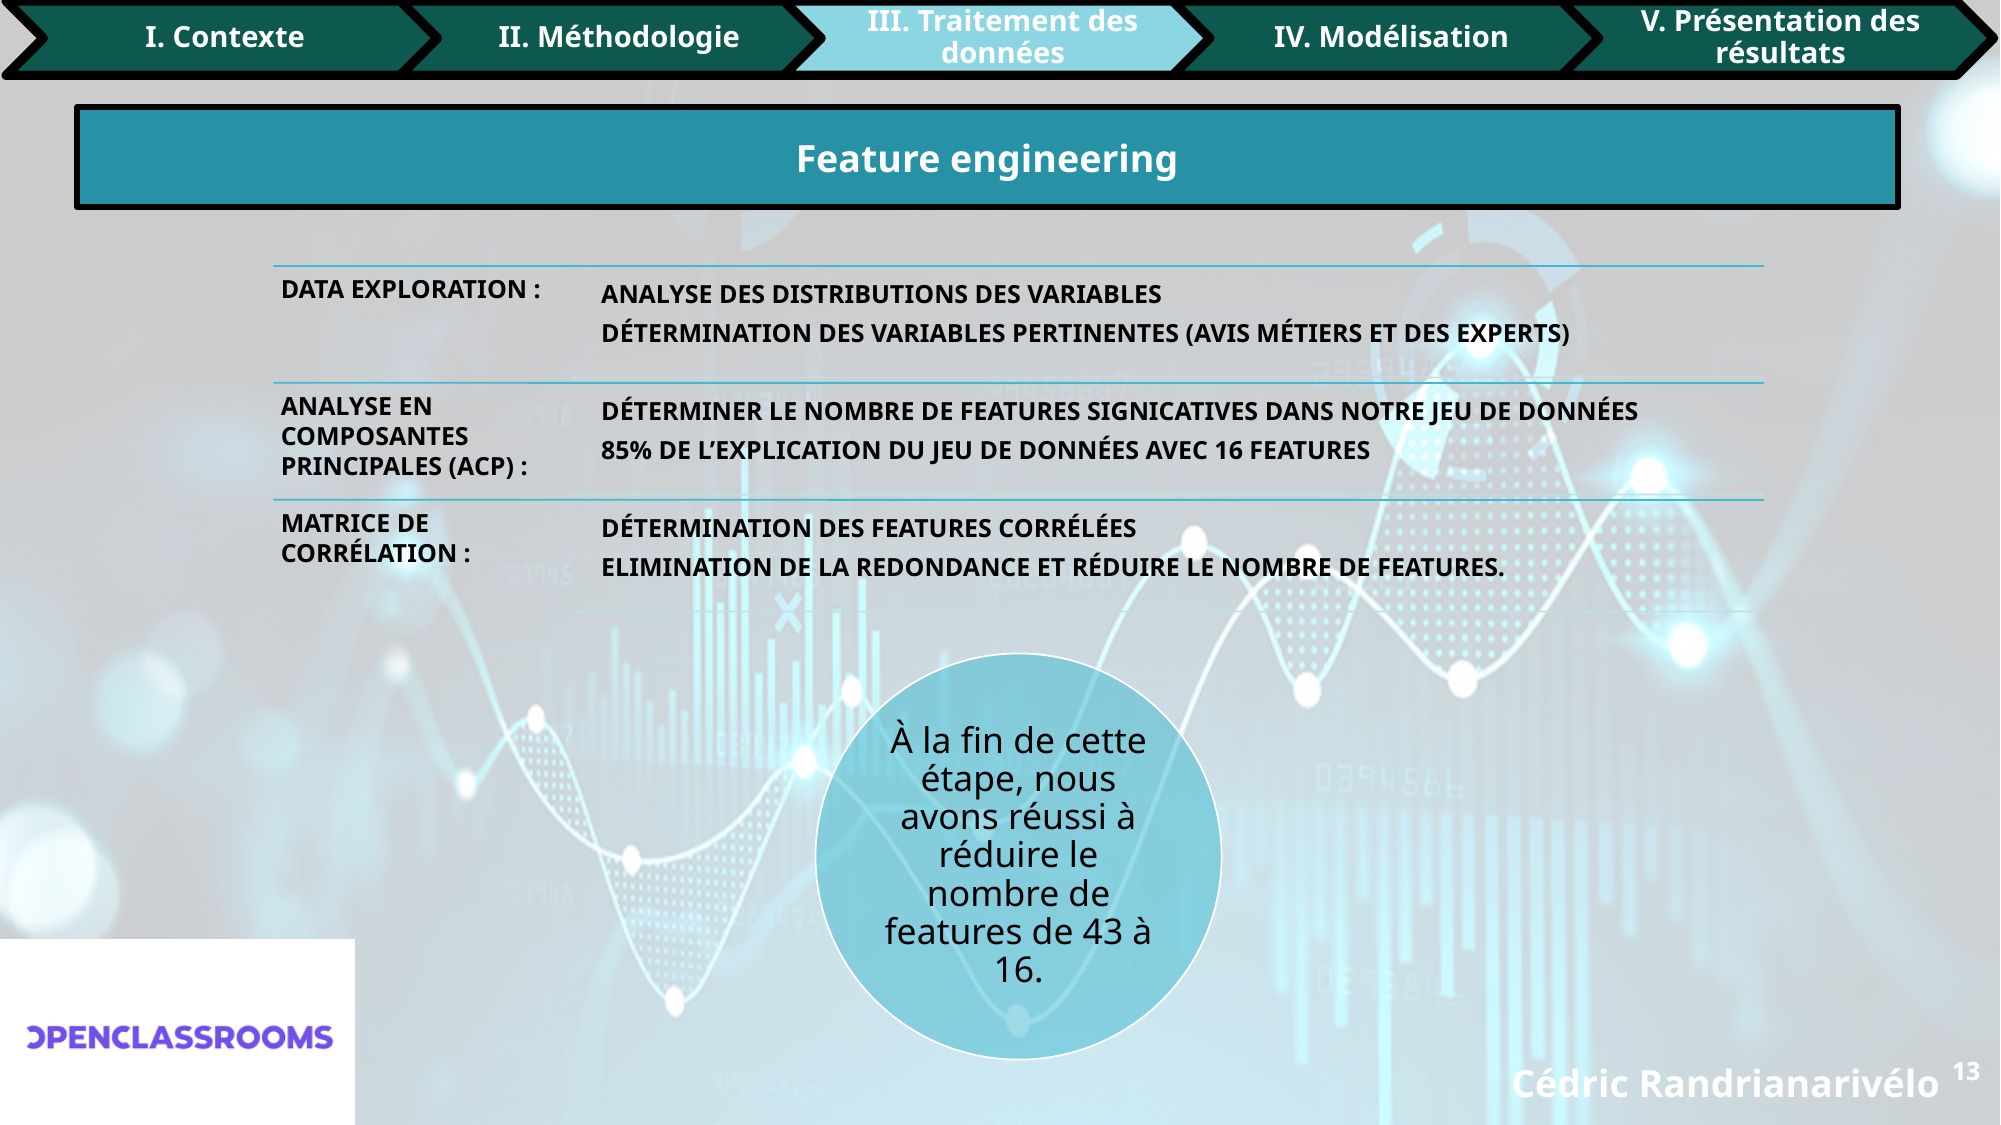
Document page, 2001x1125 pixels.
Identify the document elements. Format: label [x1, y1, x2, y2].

picture [0, 0, 2000, 1125]
text_box [273, 265, 1765, 618]
text_box [5, 0, 1995, 76]
text_box [796, 653, 1242, 1060]
